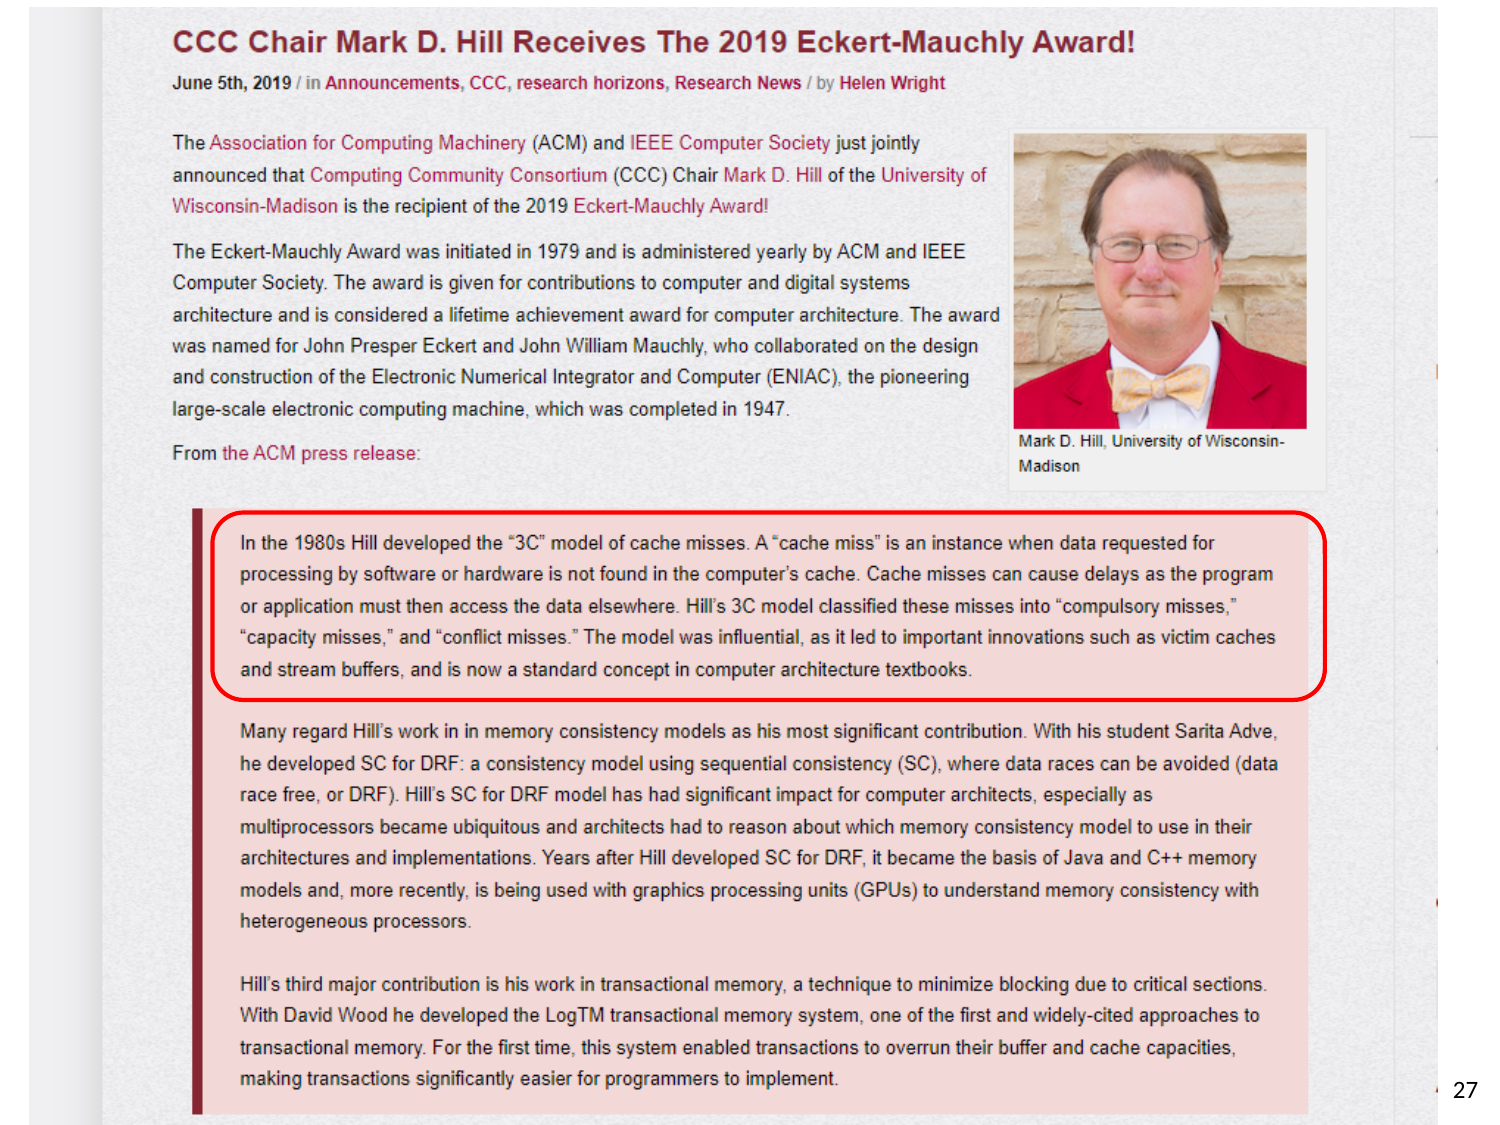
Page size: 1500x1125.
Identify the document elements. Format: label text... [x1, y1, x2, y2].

picture [29, 6, 1438, 1125]
slide_number 27 [1440, 1065, 1496, 1101]
